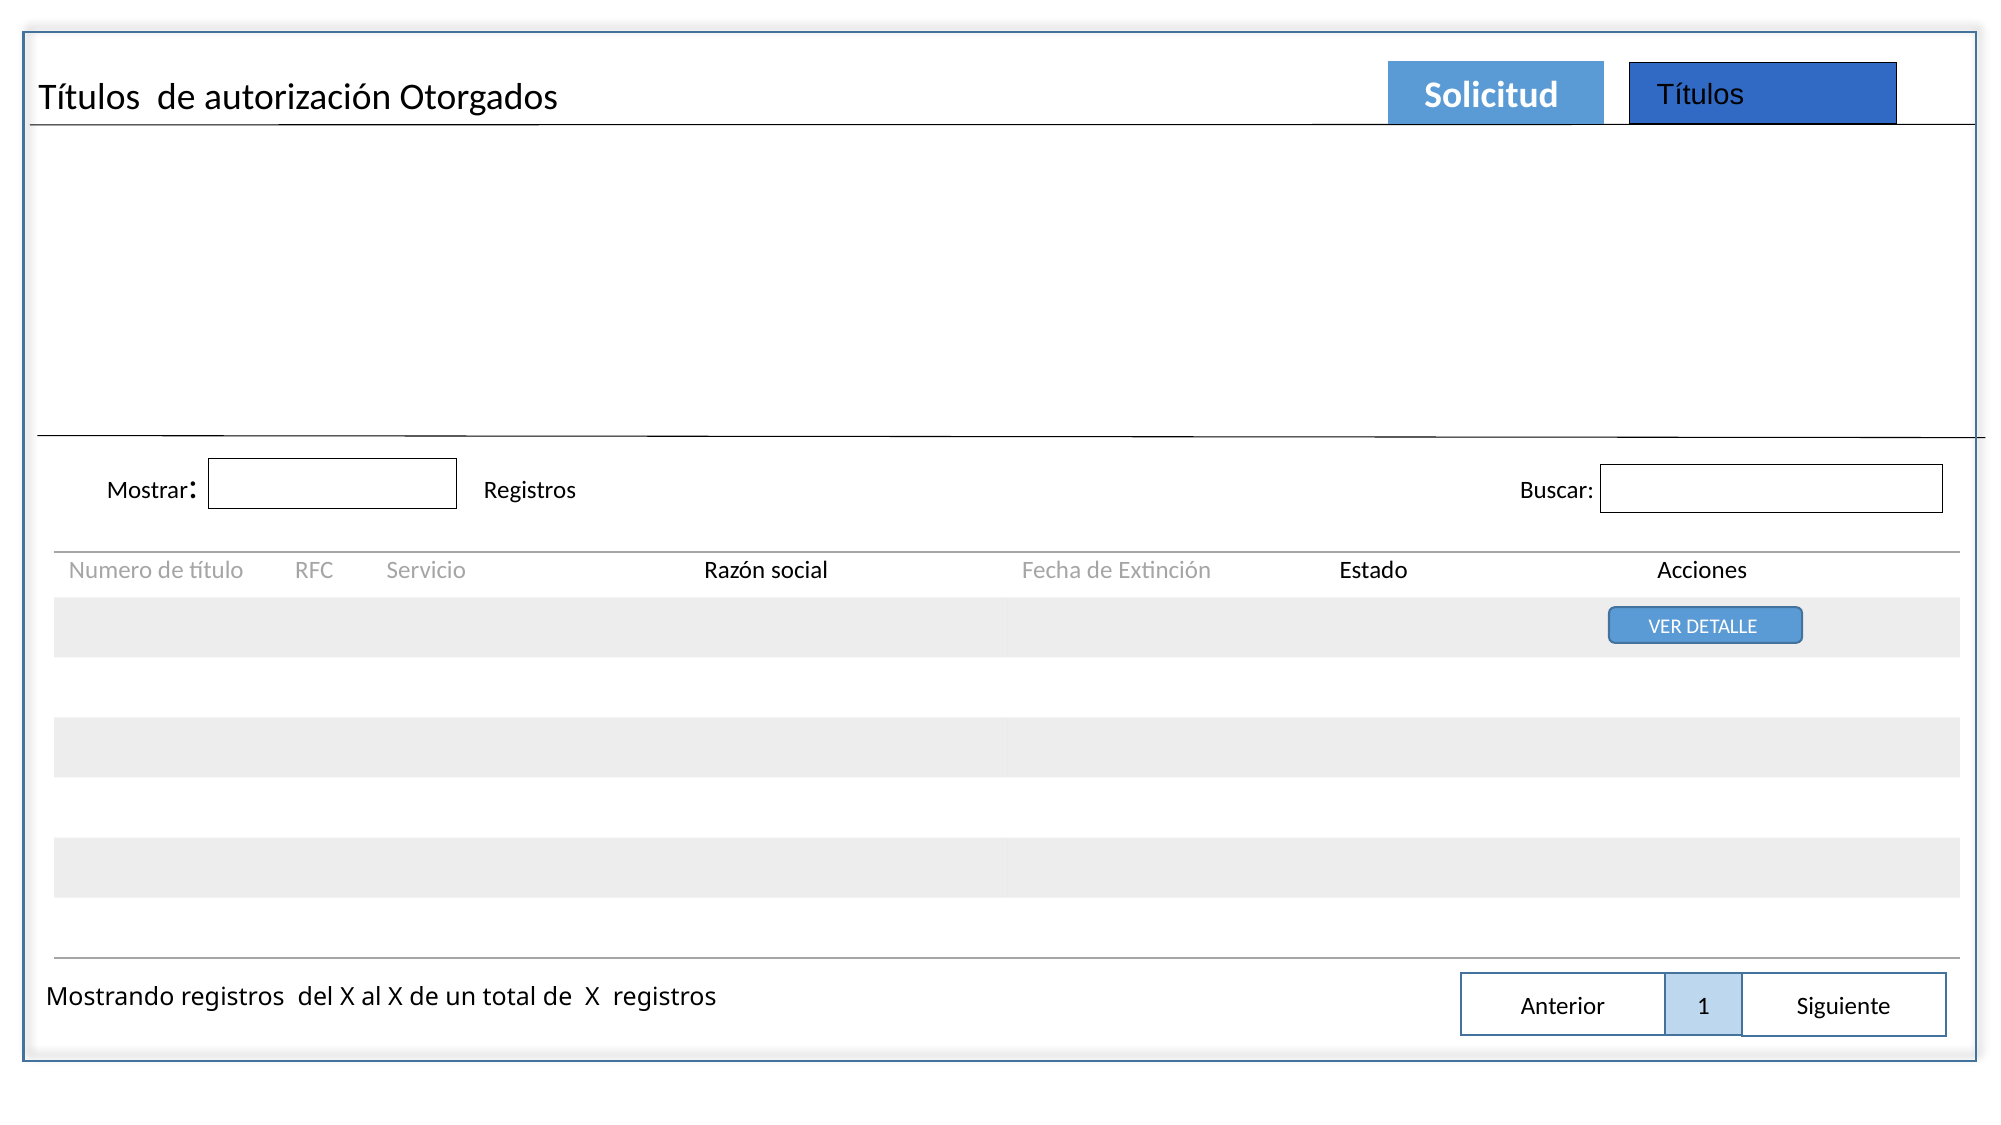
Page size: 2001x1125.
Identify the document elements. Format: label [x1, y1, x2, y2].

text_box [22, 31, 1986, 1062]
